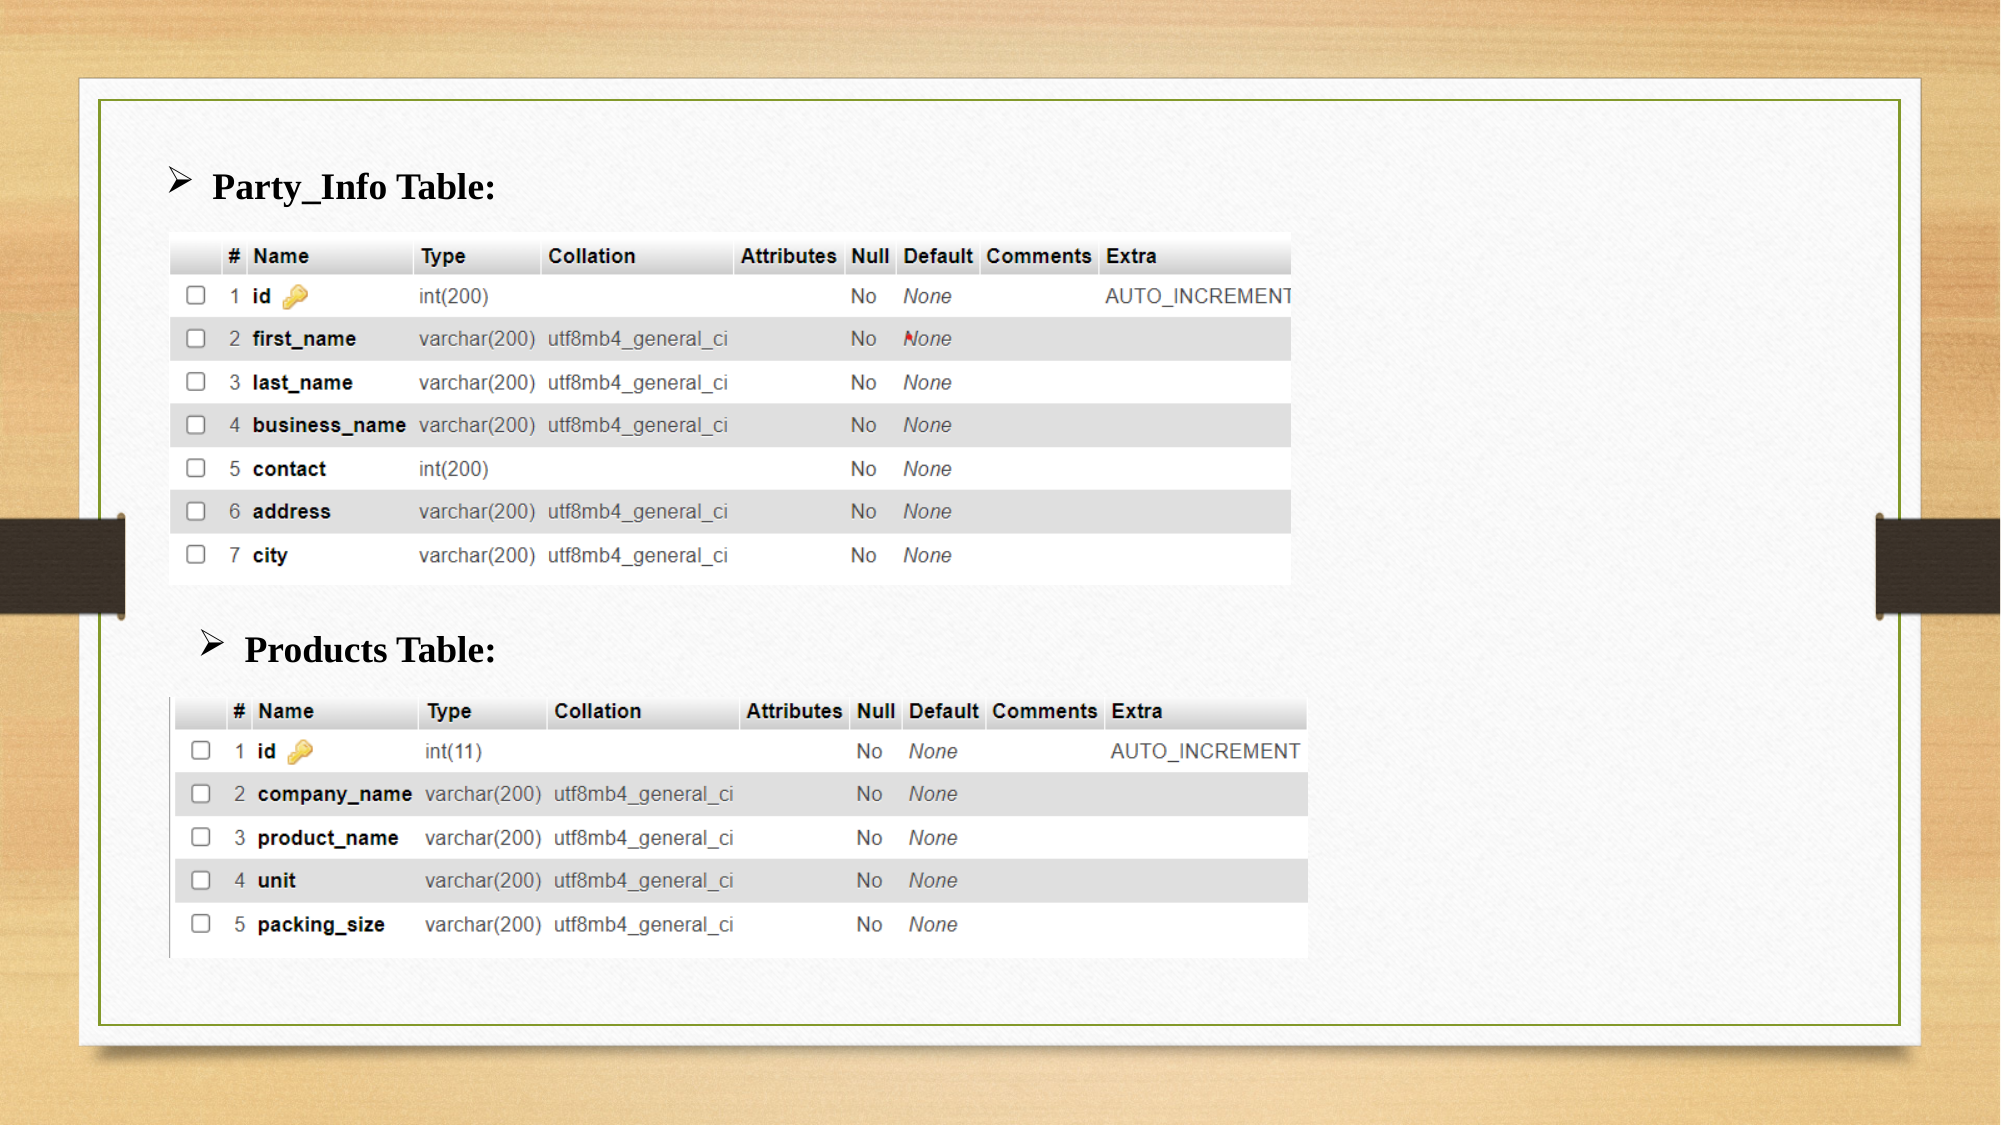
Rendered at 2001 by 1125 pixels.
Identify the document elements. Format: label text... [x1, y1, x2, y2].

text_box [1291, 308, 2000, 384]
text_box [0, 308, 168, 384]
text_box Products Table: [182, 617, 513, 697]
text_box [1291, 384, 2000, 458]
picture [0, 0, 2001, 1125]
text_box Party_Info Table: [150, 154, 513, 260]
text_box [0, 384, 168, 458]
